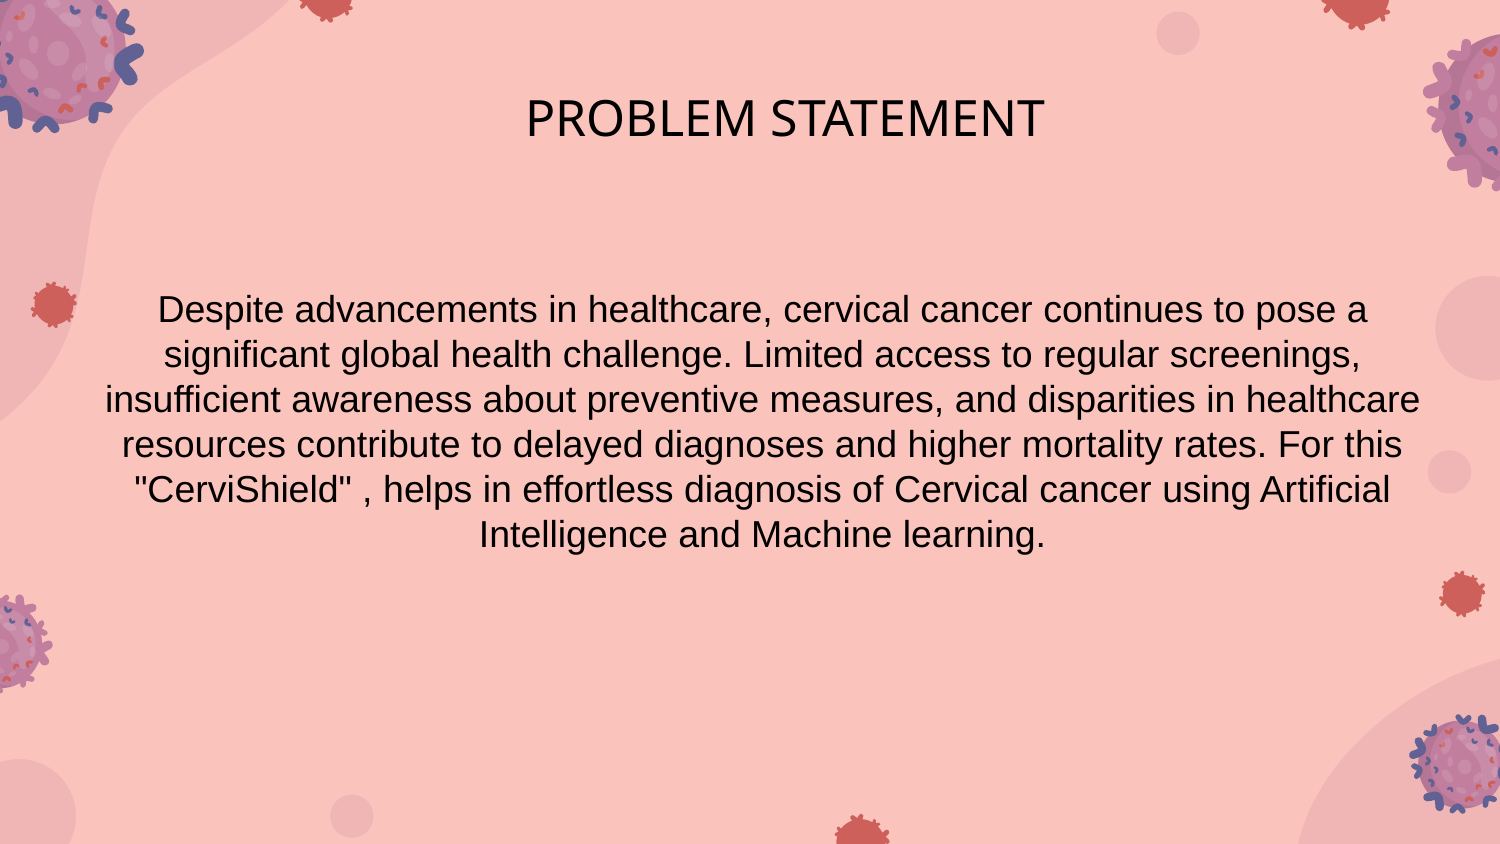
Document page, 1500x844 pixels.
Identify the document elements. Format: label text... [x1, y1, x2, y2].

text_box PROBLEM STATEMENT [445, 78, 1125, 154]
text_box Despite advancements in healthcare, cervical cancer continues to pose a significant global health challenge. Limited access to regular screenings, insufficient awareness about preventive measures, and disparities in healthcare resources contribute to delayed diagnoses and higher mortality rates. For this "CerviShield" , helps in effortless diagnosis of Cervical cancer using Artificial Intelligence and Machine learning. [70, 277, 1455, 563]
